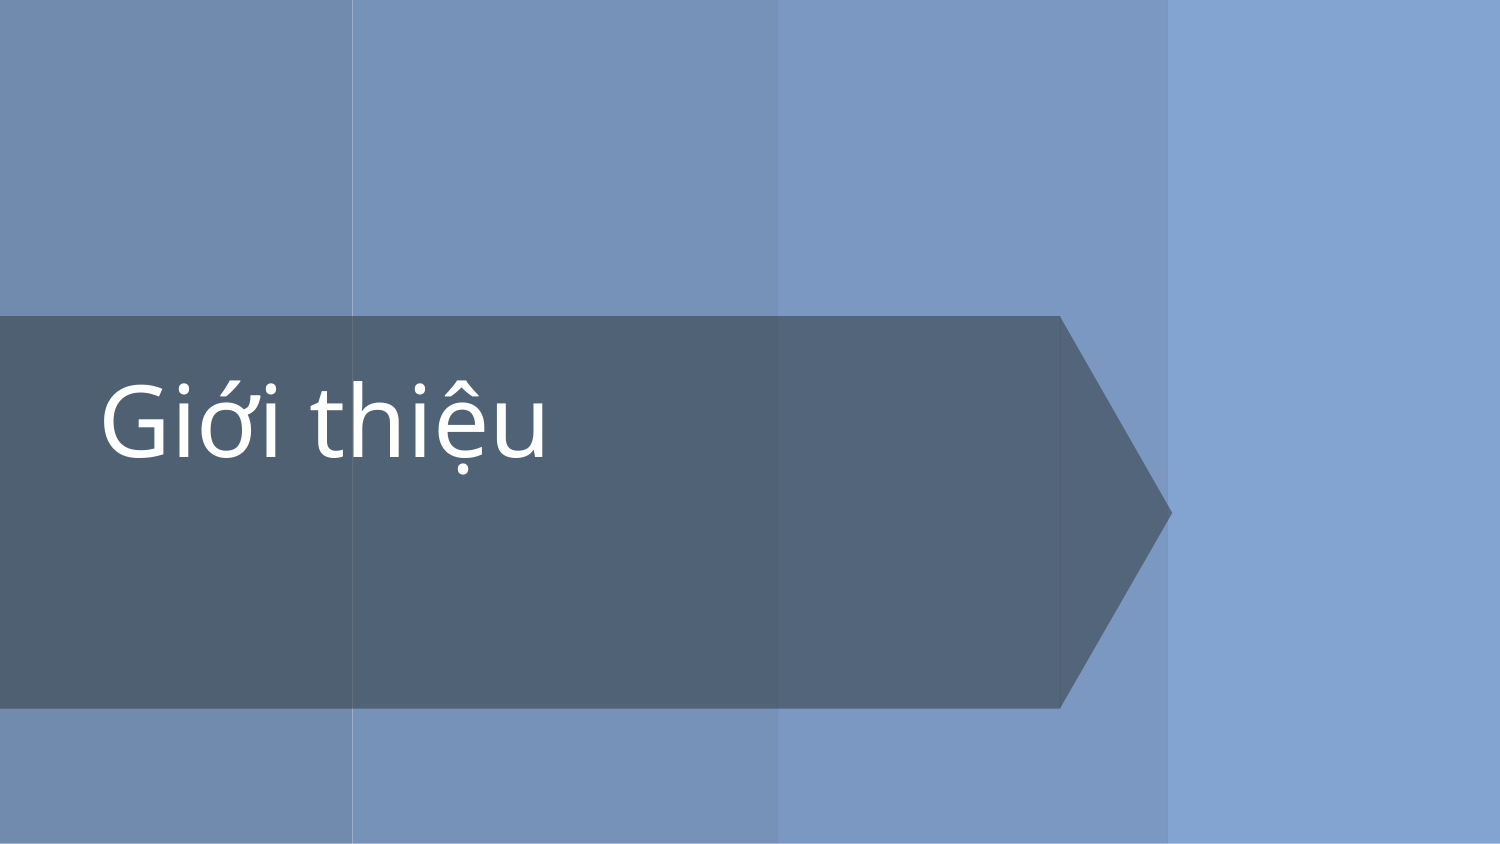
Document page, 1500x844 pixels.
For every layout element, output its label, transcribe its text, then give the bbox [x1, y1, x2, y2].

title Giới thiệu [83, 348, 1077, 487]
